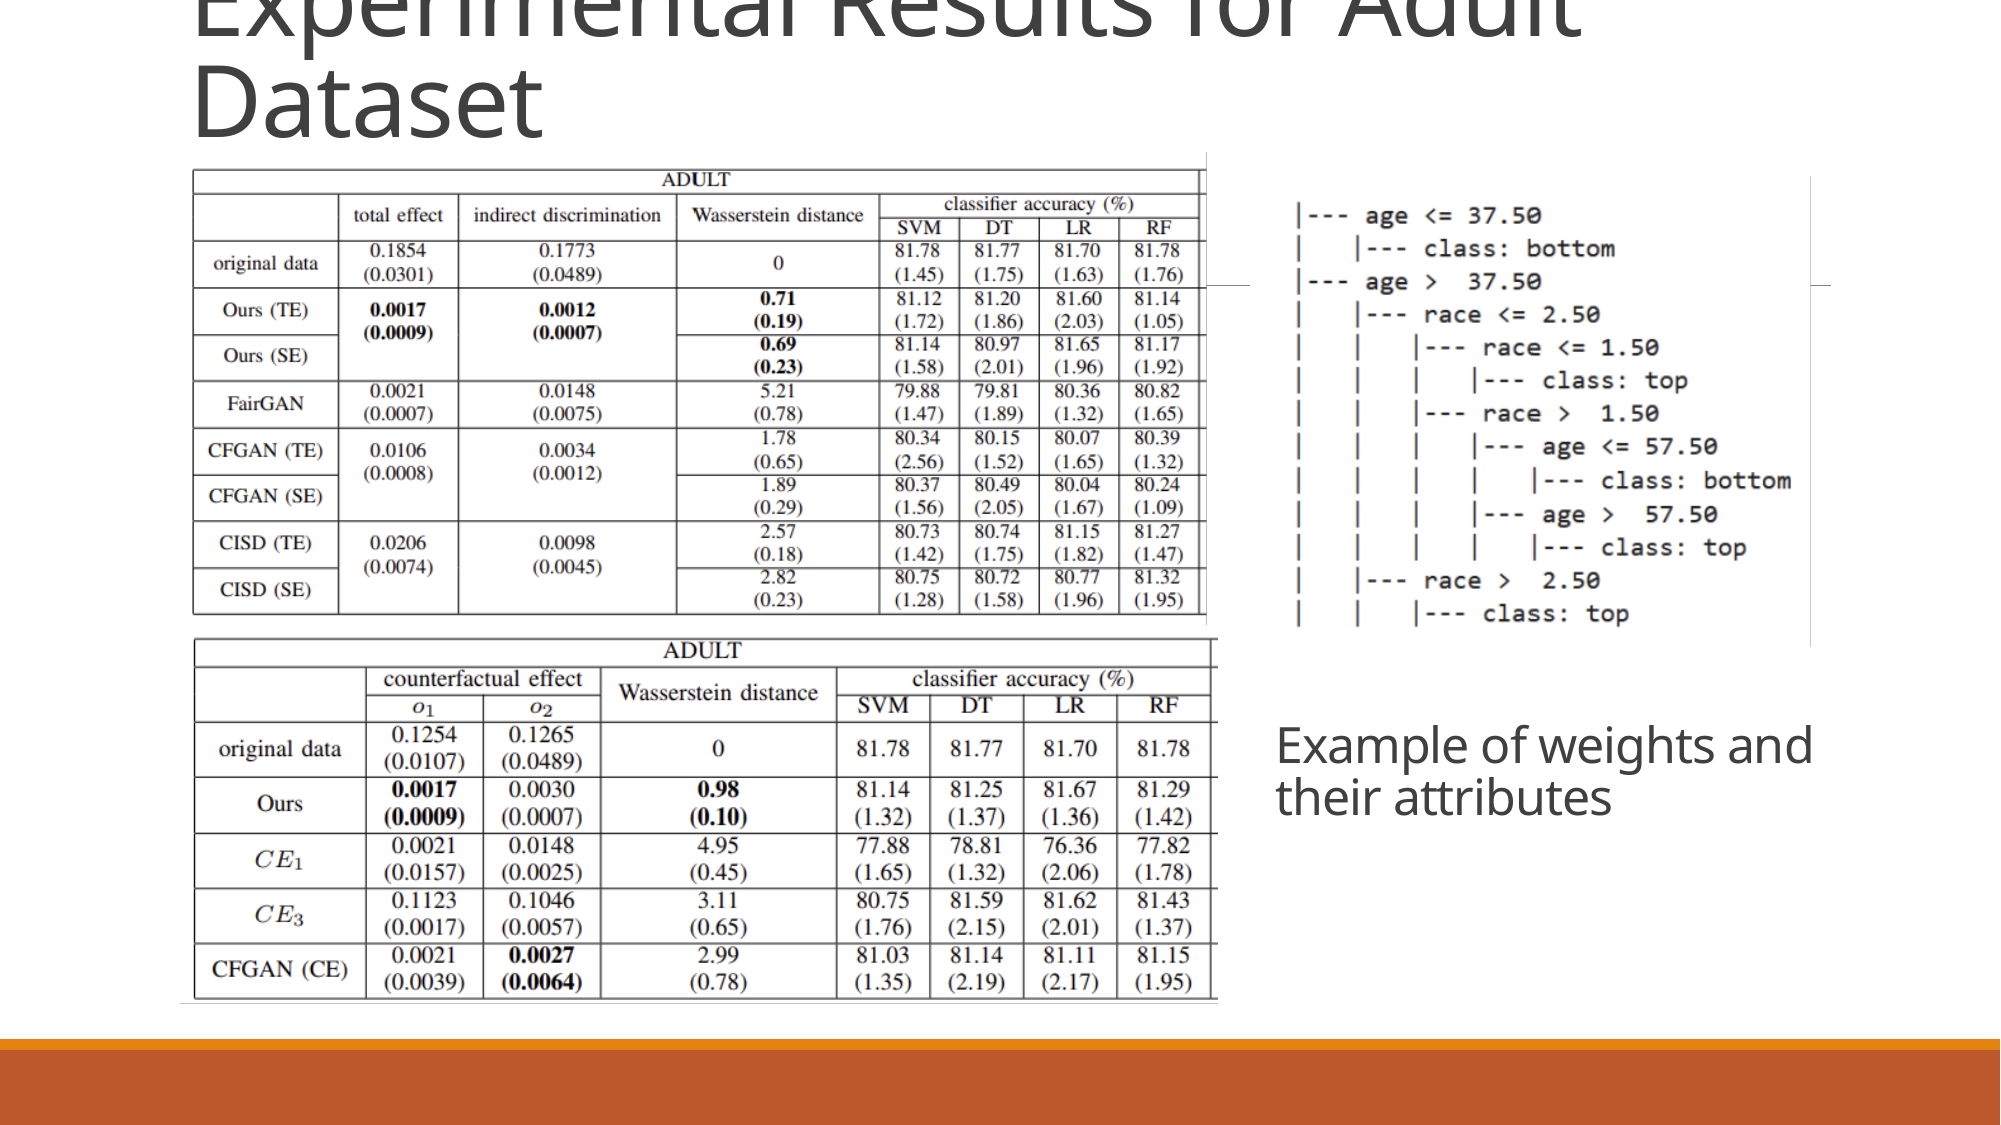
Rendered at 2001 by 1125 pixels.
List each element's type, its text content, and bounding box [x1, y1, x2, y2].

title Experimental Results for Adult Dataset [174, 24, 1825, 166]
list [179, 152, 1209, 624]
picture [179, 624, 1219, 1005]
picture [1249, 175, 1812, 648]
text_box Example of weights and their attributes [1260, 701, 1848, 833]
